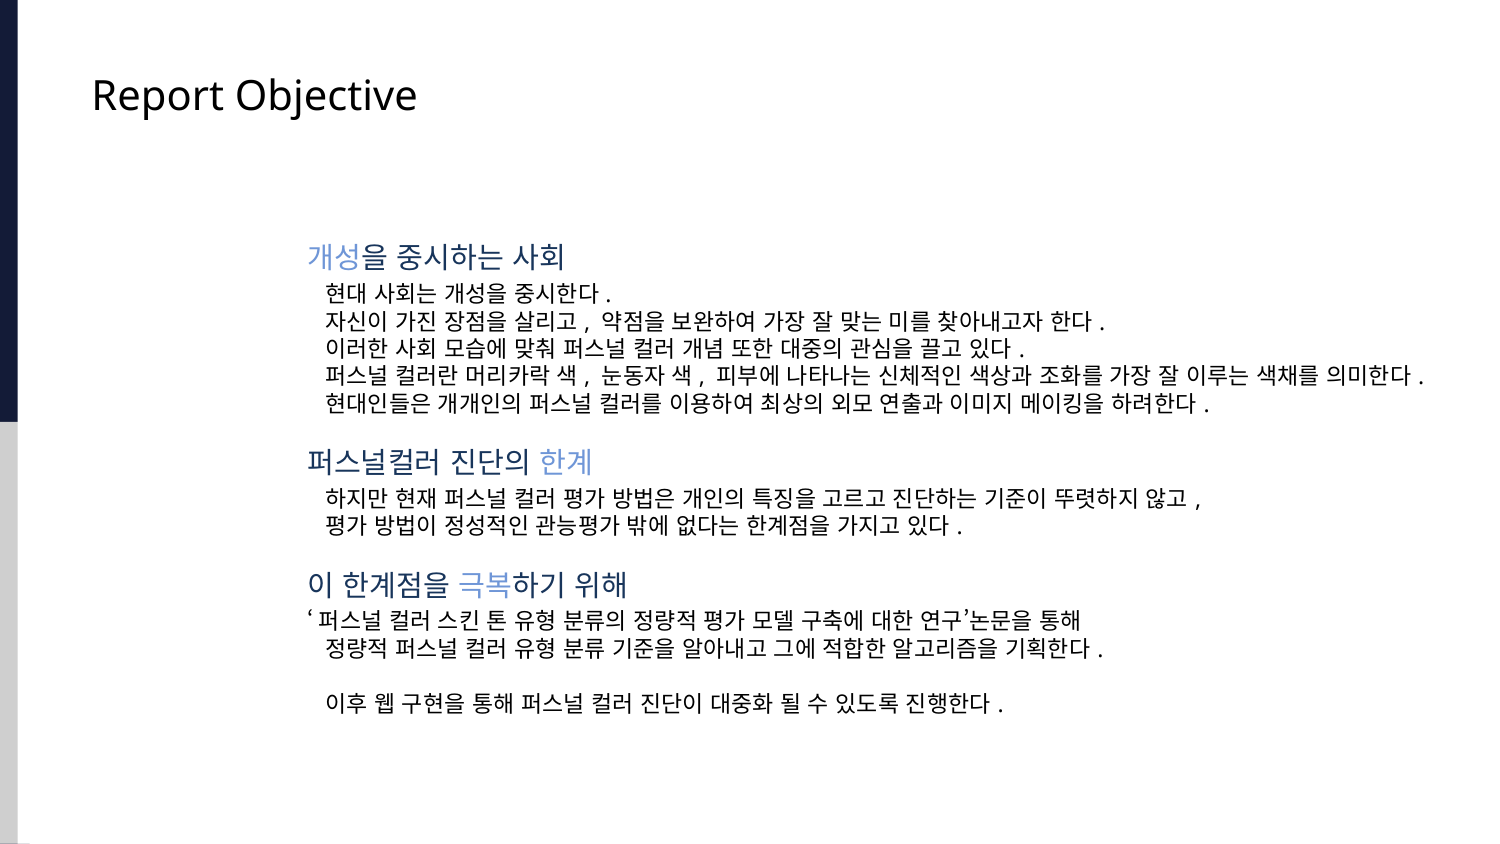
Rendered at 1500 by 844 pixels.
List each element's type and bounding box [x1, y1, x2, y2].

text_box [0, 0, 1500, 844]
